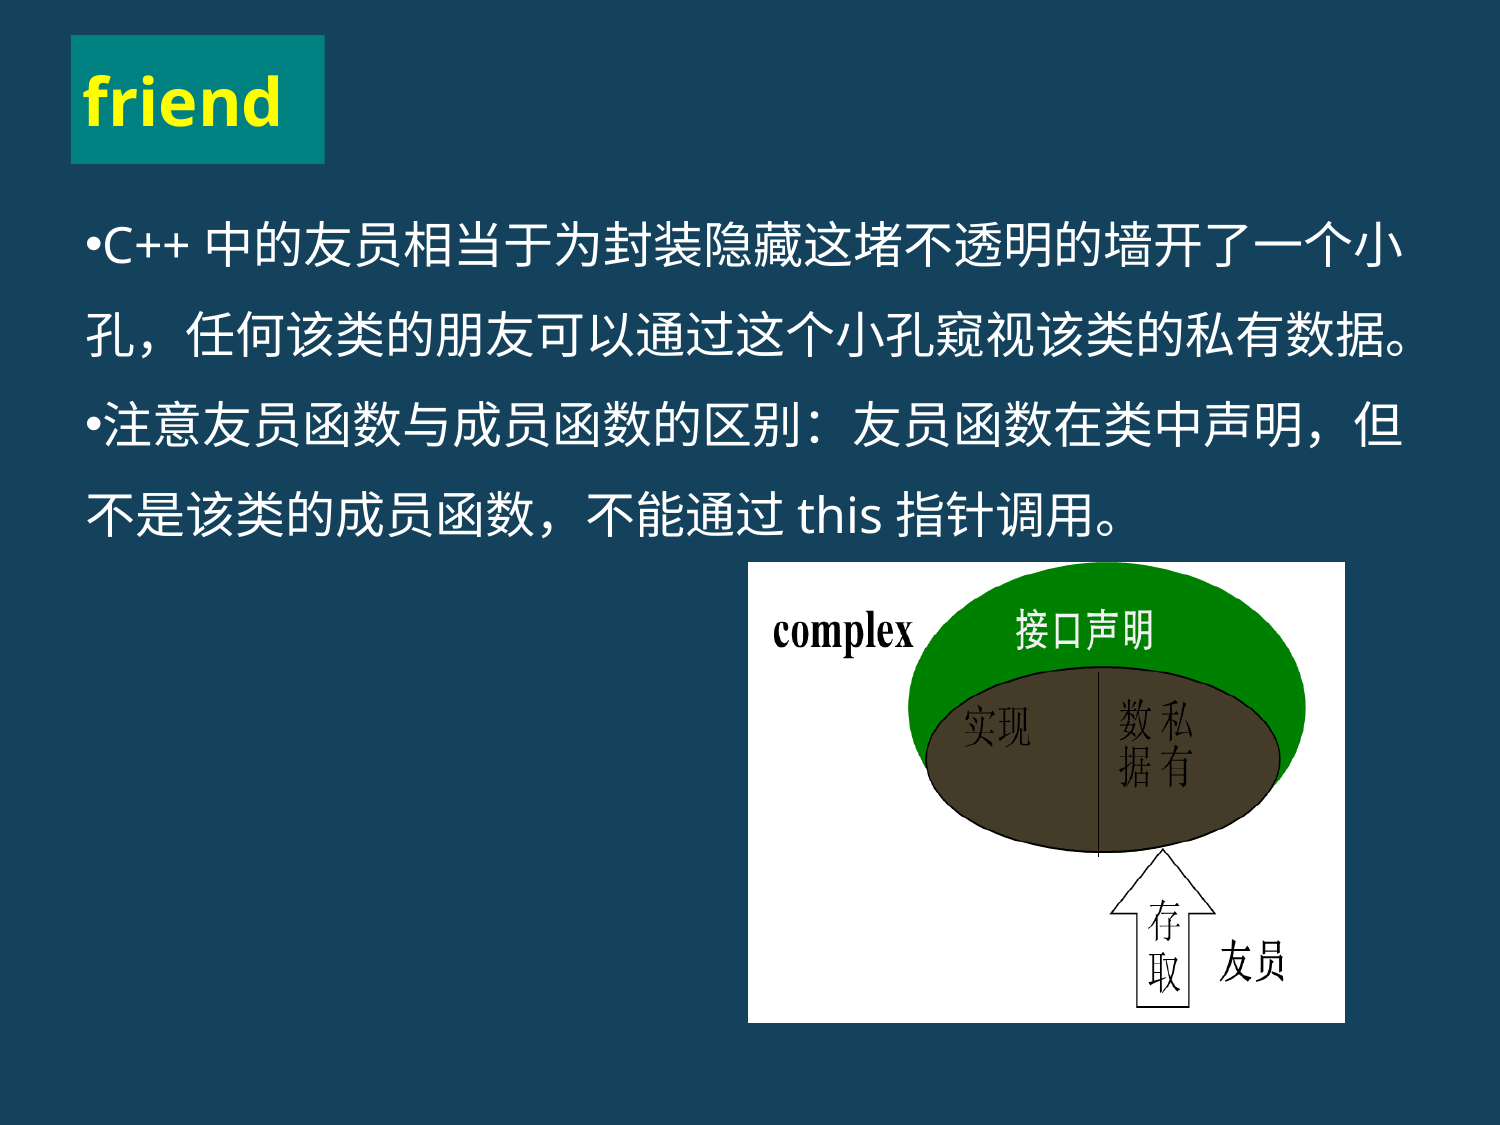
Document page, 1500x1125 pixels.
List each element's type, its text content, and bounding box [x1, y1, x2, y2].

text_box C++中的友员相当于为封装隐藏这堵不透明的墙开了一个小孔，任何该类的朋友可以通过这个小孔窥视该类的私有数据。 注意友员函数与成员函数的区别：友员函数在类中声明，但不是该类的成员函数，不能通过this指针调用。 [70, 175, 1457, 551]
title friend [70, 35, 325, 164]
picture [747, 562, 1346, 1024]
